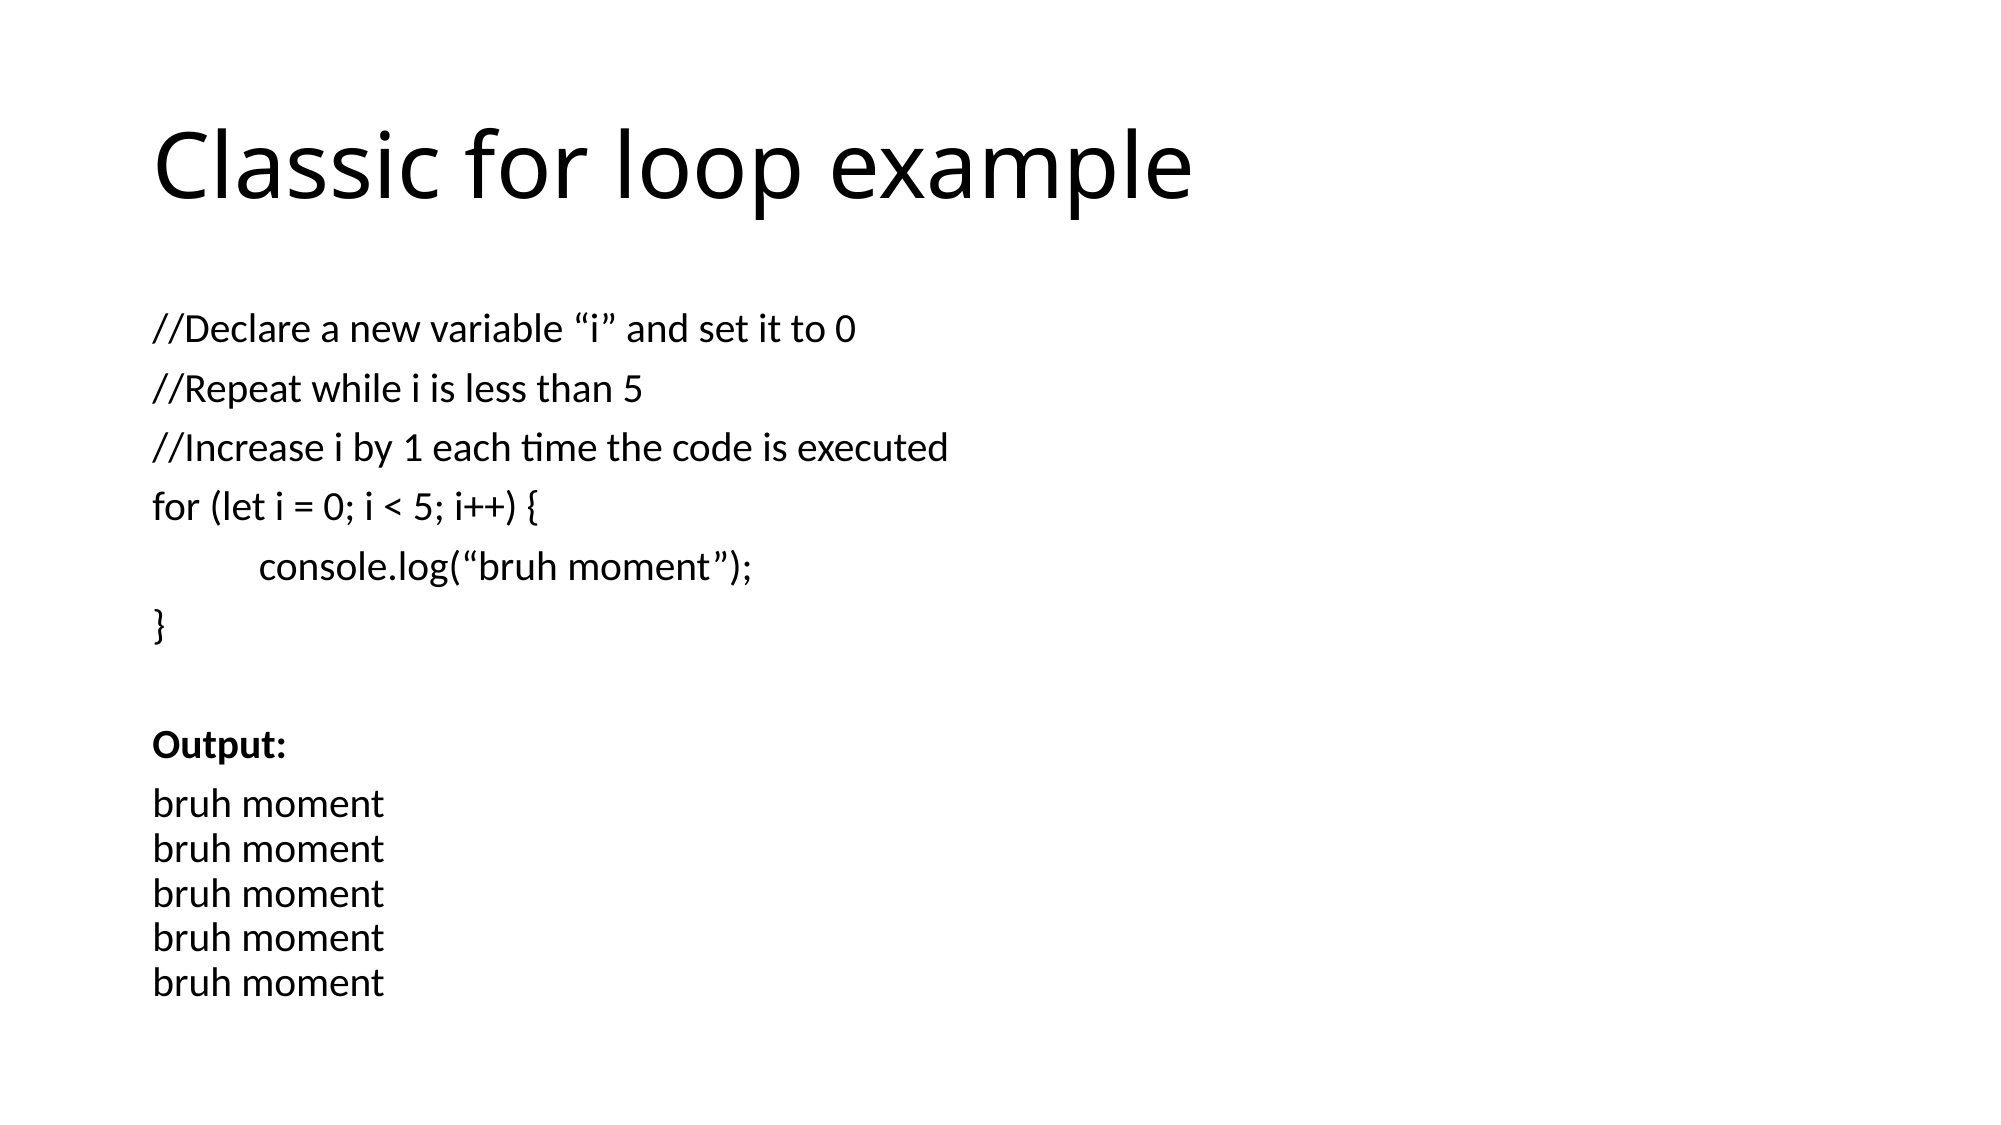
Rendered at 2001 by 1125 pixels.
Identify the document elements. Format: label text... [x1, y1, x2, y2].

list //Declare a new variable “i” and set it to 0 //Repeat while i is less than 5 //Increase i by 1 each time the code is executed for (let i = 0; i < 5; i++) { console.log(“bruh moment”); } Output: bruh moment bruh moment bruh moment bruh moment bruh moment [137, 299, 1863, 1014]
title Classic for loop example [137, 59, 1863, 278]
